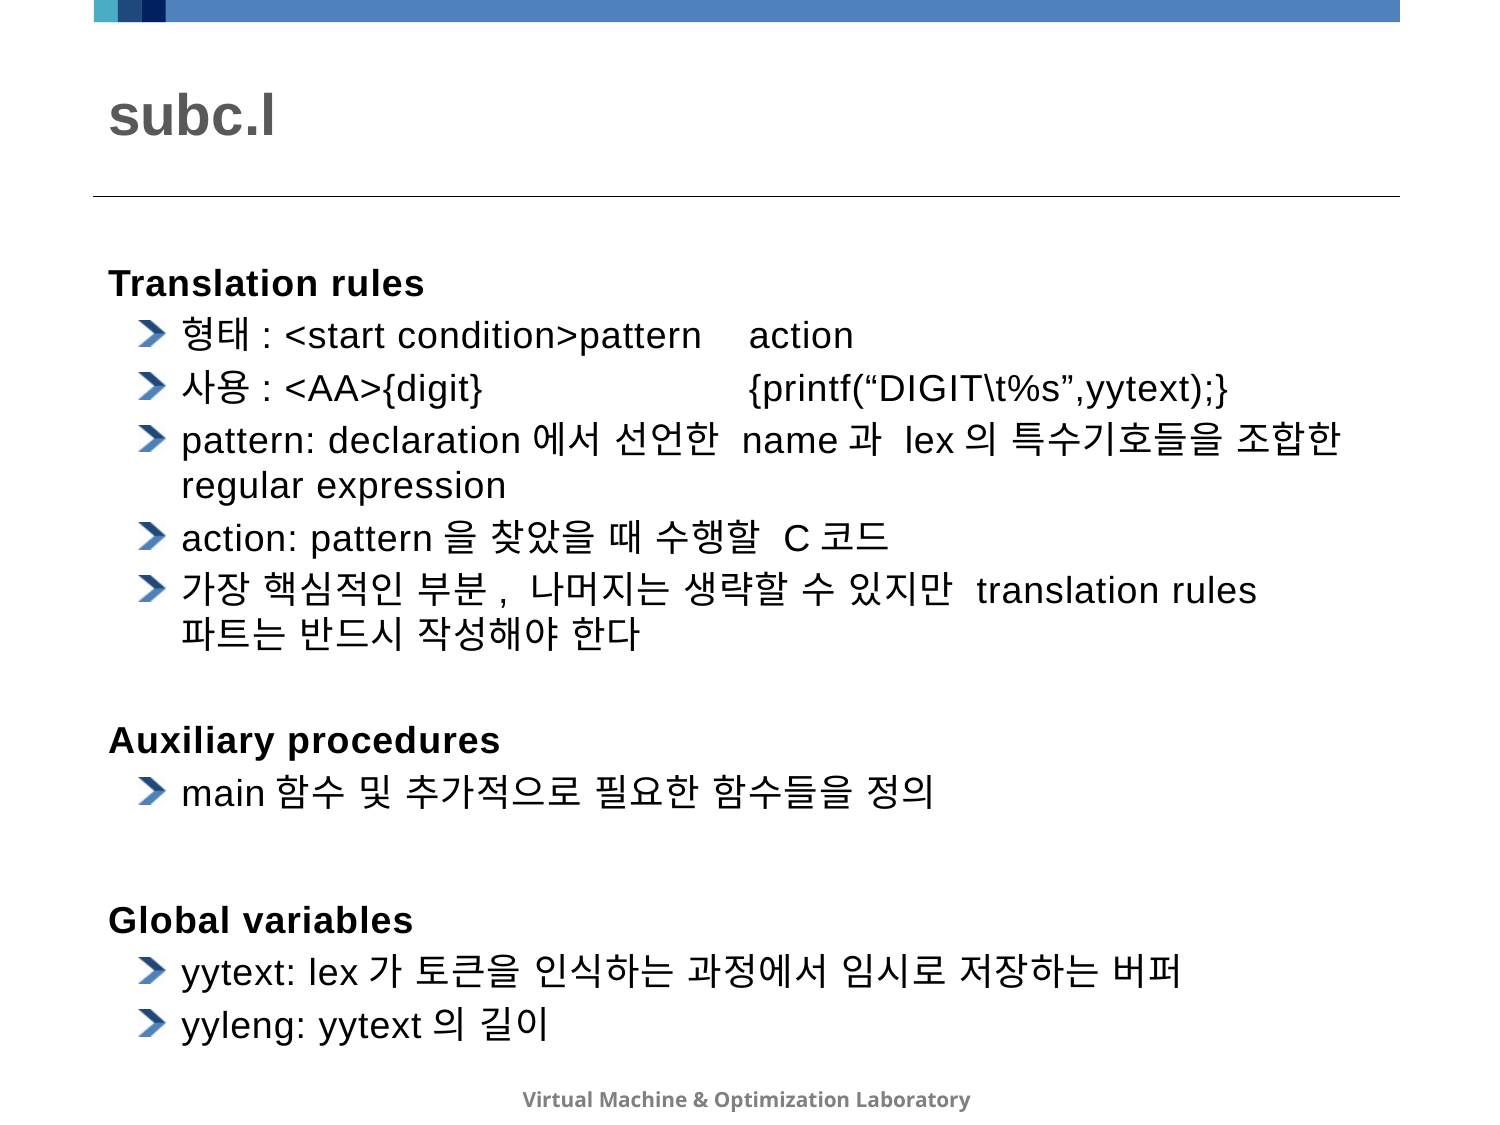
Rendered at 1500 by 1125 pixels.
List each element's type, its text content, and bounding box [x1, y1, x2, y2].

picture [138, 777, 167, 805]
picture [138, 1009, 167, 1037]
picture [138, 320, 167, 347]
picture [138, 522, 167, 550]
picture [138, 425, 167, 452]
list Translation rules 형태: <start condition>pattern action 사용: <AA>{digit} {printf(“DIGIT\t%s”,yytext);} pattern: declaration에서 선언한 name과 lex의 특수기호들을 조합한 regular expression action: pattern을 찾았을 때 수행할 C코드 가장 핵심적인 부분, 나머지는 생략할 수 있지만 translation rules 파트는 반드시 작성해야 한다 Auxiliary procedures main함수 및 추가적으로 필요한 함수들을 정의 Global variables yytext: lex가 토큰을 인식하는 과정에서 임시로 저장하는 버퍼 yyleng: yytext의 길이 [93, 251, 1400, 1052]
title subc.l [93, 55, 1400, 169]
picture [138, 957, 167, 984]
picture [138, 372, 167, 400]
picture [138, 575, 167, 602]
